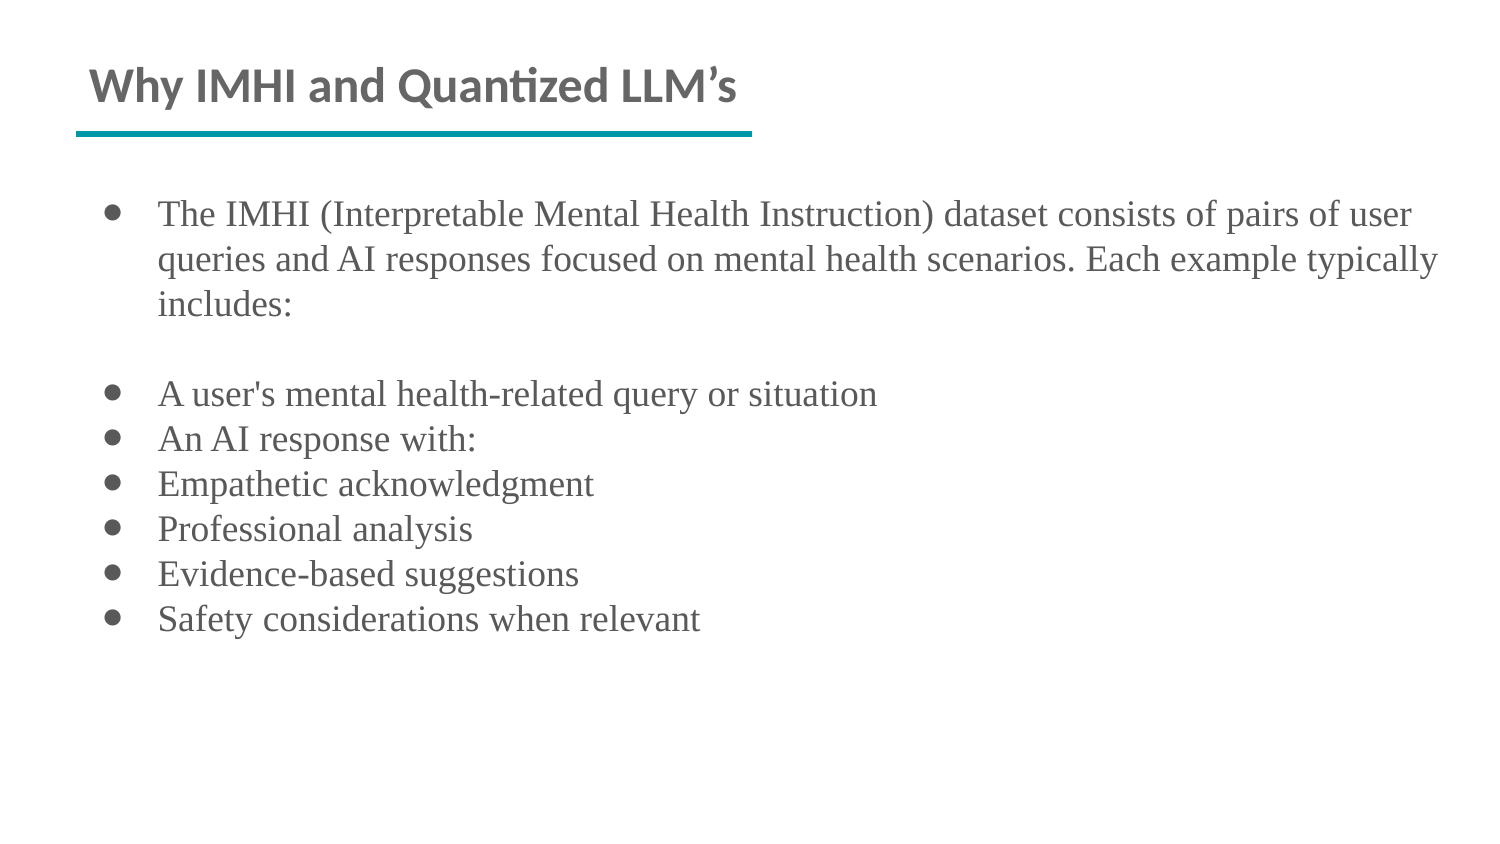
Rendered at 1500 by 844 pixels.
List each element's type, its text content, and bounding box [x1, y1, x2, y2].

text_box Why IMHI and Quantized LLM’s [74, 37, 1002, 128]
text_box The IMHI (Interpretable Mental Health Instruction) dataset consists of pairs of user queries and AI responses focused on mental health scenarios. Each example typically includes: A user's mental health-related query or situation An AI response with: Empathetic acknowledgment Professional analysis Evidence-based suggestions Safety considerations when relevant [67, 173, 1461, 829]
